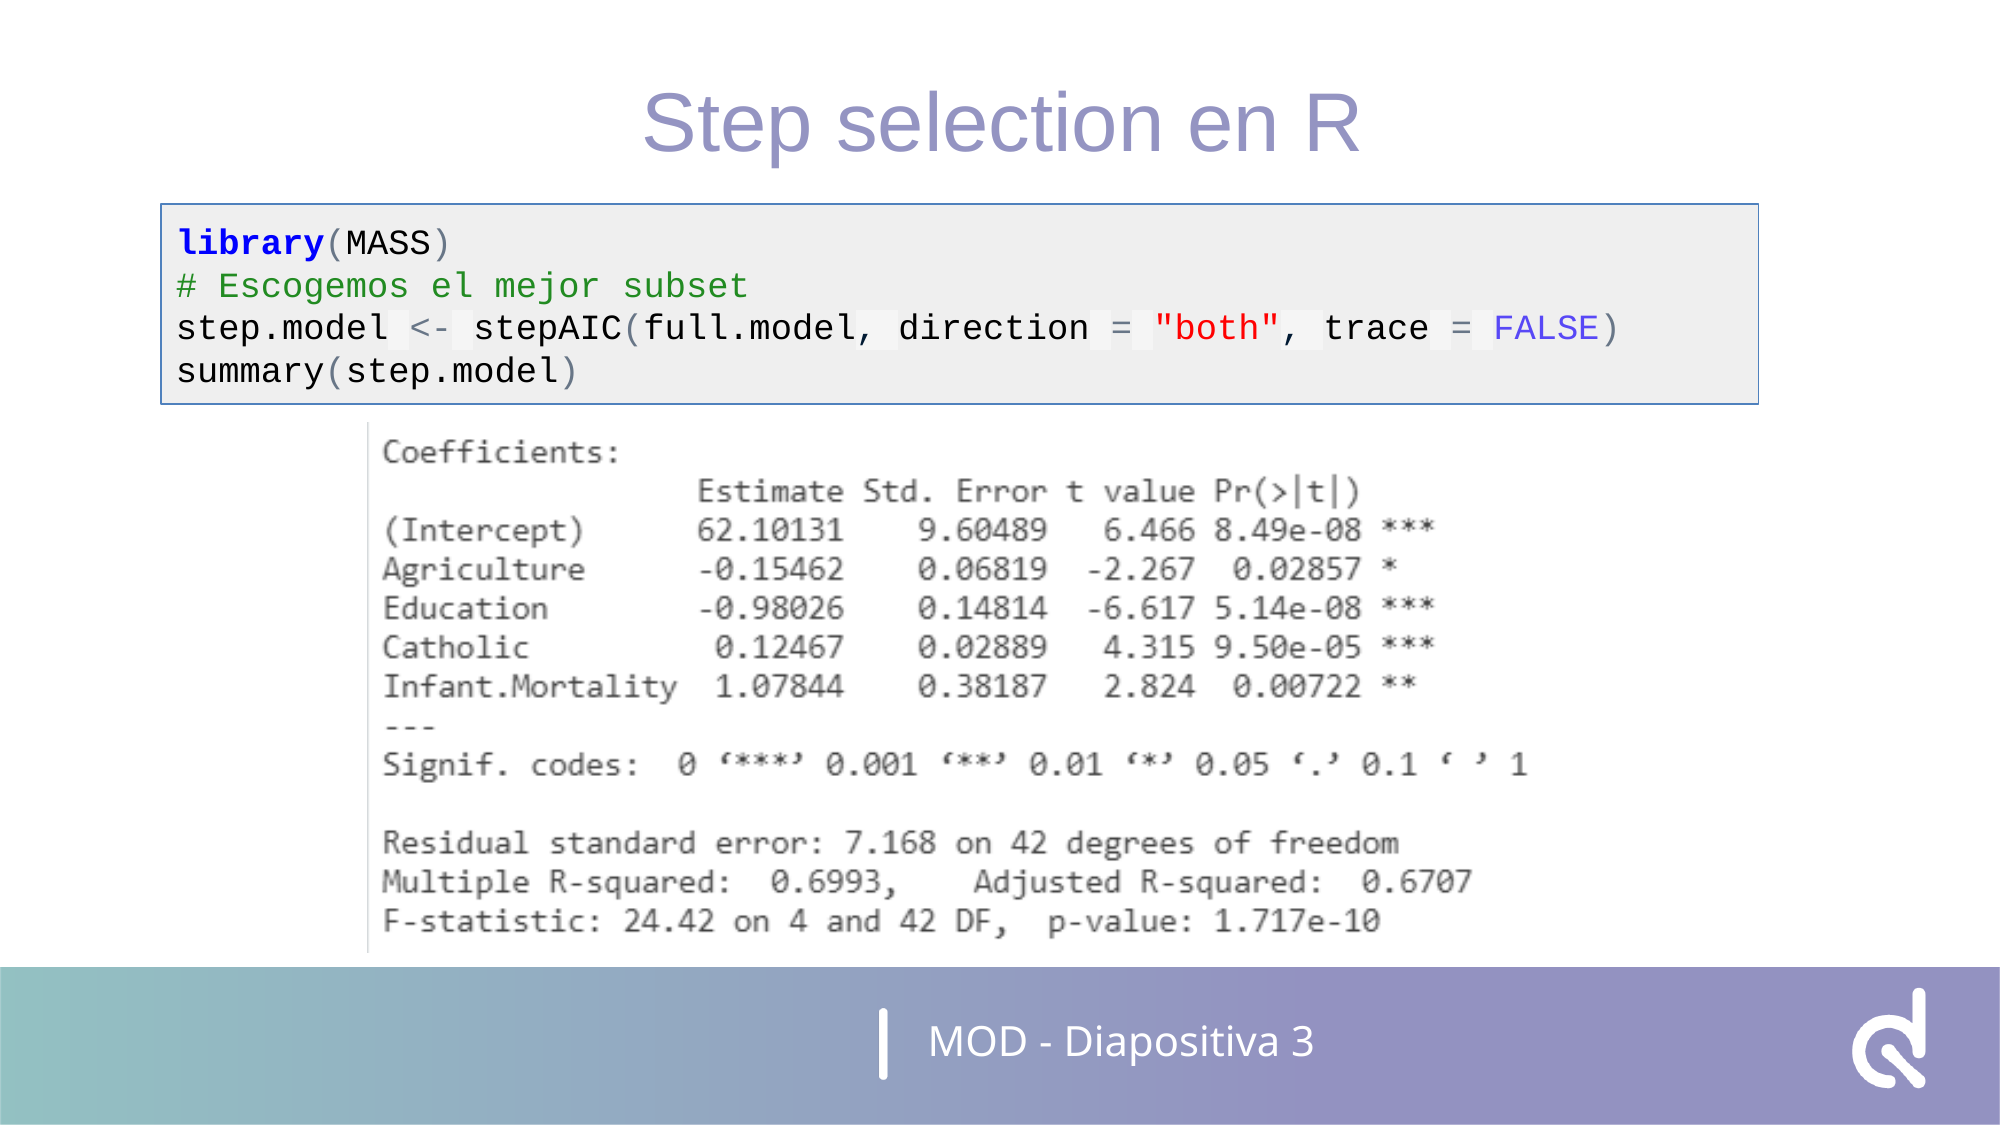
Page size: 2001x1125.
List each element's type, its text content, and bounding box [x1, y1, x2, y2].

list MOD - Diapositiva 3 [912, 1007, 1831, 1079]
picture [0, 967, 2000, 1125]
picture [366, 422, 1579, 953]
list Step selection en R [441, 60, 1565, 168]
text_box library(MASS) # Escogemos el mejor subset step.model <- stepAIC(full.model, direction = "both", trace = FALSE) summary(step.model) [160, 204, 1759, 405]
